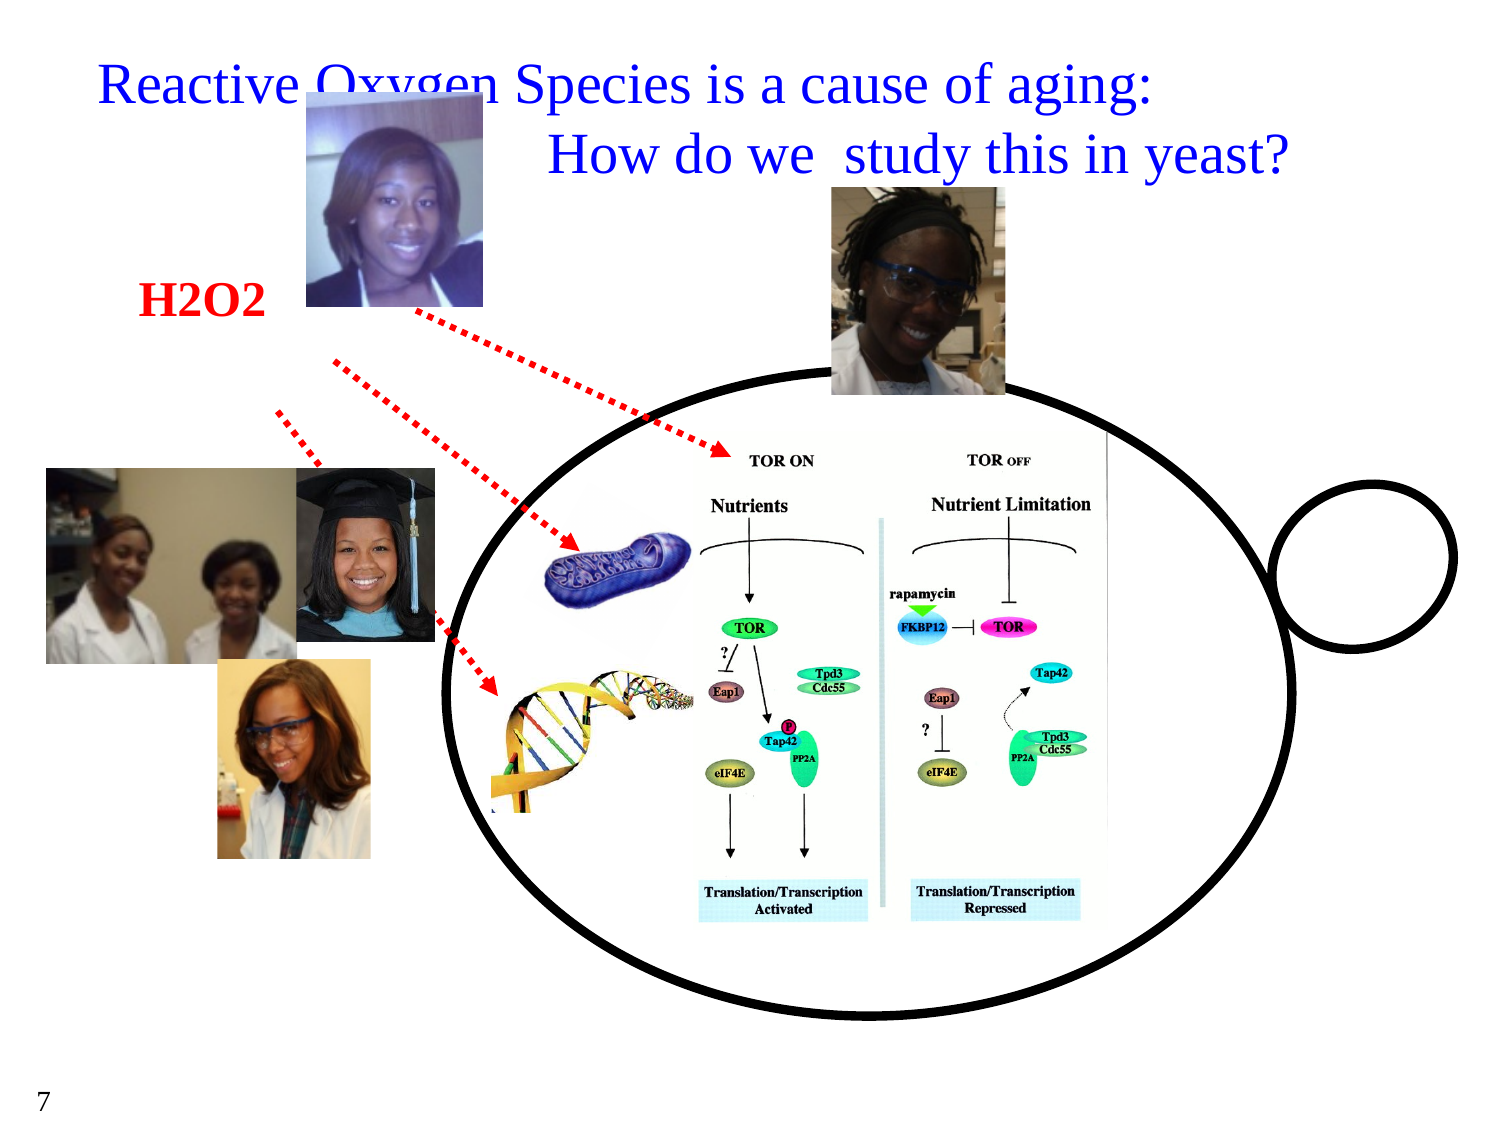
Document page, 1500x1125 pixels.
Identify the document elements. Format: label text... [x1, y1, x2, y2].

title Reactive Oxygen Species is a cause of aging: How do we study this in yeast? [81, 26, 1419, 204]
picture [546, 506, 684, 640]
picture [305, 92, 483, 307]
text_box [25, 467, 436, 859]
picture [830, 187, 1006, 395]
picture [491, 431, 1108, 930]
text_box H2O2 [126, 266, 279, 327]
text_box [1271, 484, 1454, 650]
text_box [446, 372, 1292, 1017]
